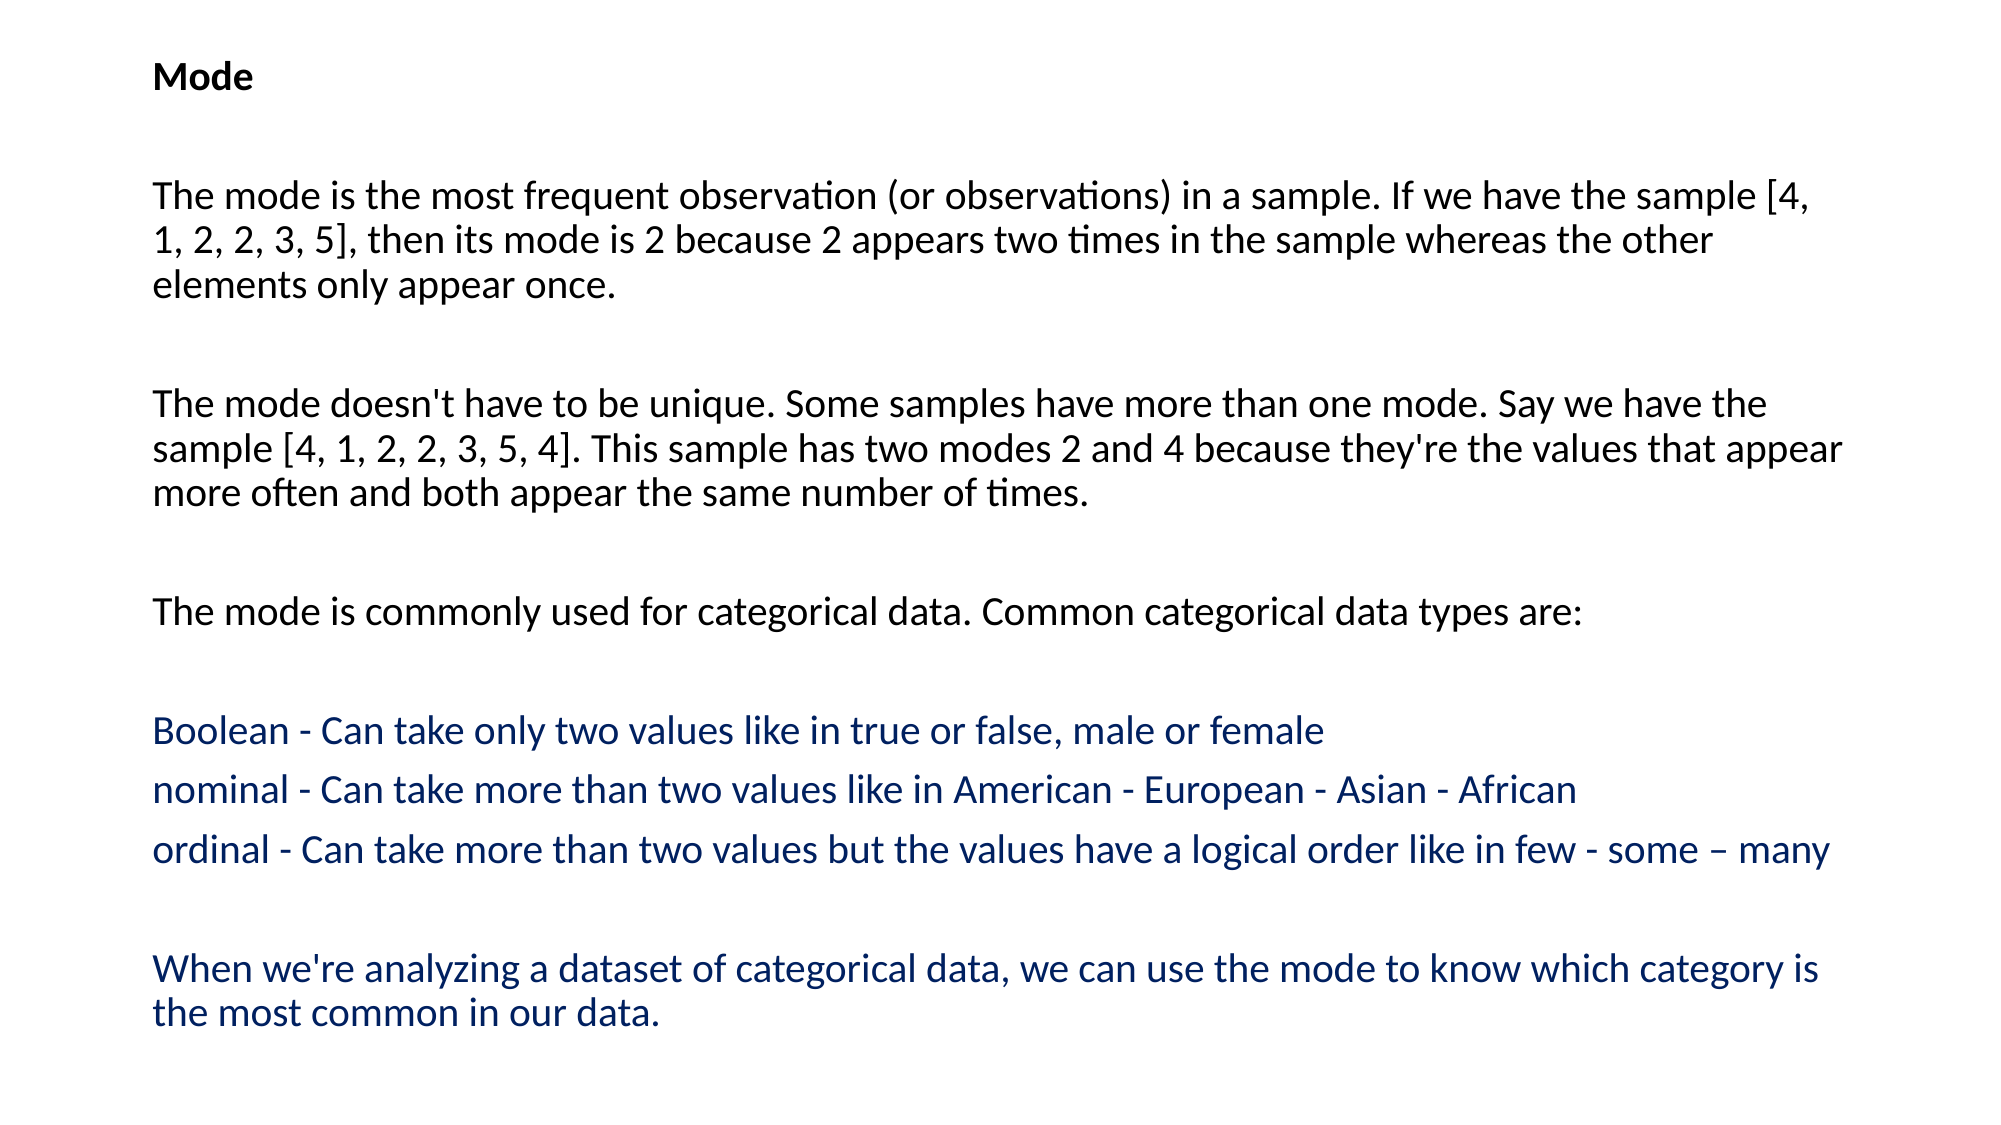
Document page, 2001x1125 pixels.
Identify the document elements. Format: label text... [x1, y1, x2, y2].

list Mode The mode is the most frequent observation (or observations) in a sample. If we have the sample [4, 1, 2, 2, 3, 5], then its mode is 2 because 2 appears two times in the sample whereas the other elements only appear once. The mode doesn't have to be unique. Some samples have more than one mode. Say we have the sample [4, 1, 2, 2, 3, 5, 4]. This sample has two modes 2 and 4 because they're the values that appear more often and both appear the same number of times. The mode is commonly used for categorical data. Common categorical data types are: Boolean - Can take only two values like in true or false, male or female nominal - Can take more than two values like in American - European - Asian - African ordinal - Can take more than two values but the values have a logical order like in few - some – many When we're analyzing a dataset of categorical data, we can use the mode to know which category is the most common in our data. [137, 47, 1863, 1084]
